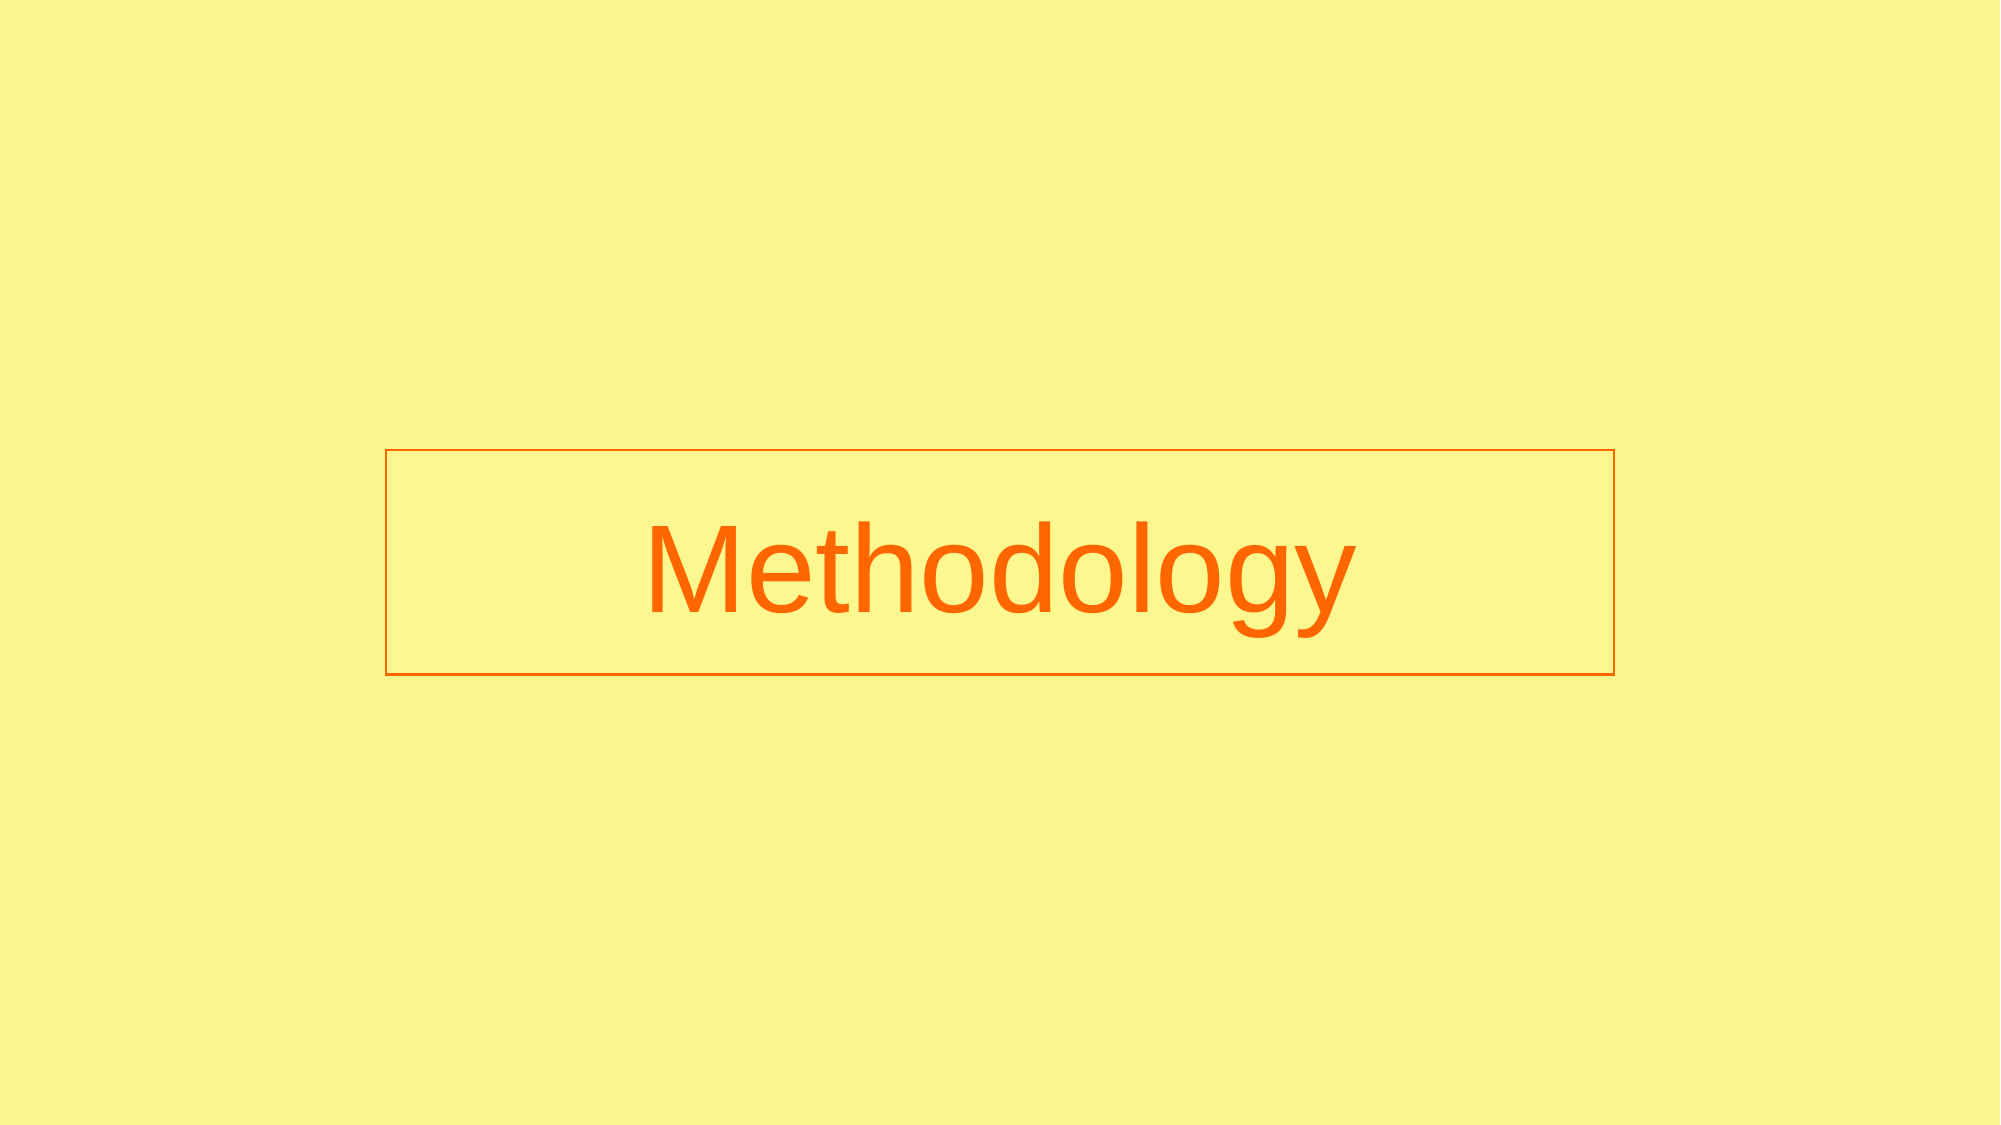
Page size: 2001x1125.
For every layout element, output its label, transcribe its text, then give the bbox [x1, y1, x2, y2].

text_box Methodology [386, 450, 1614, 675]
